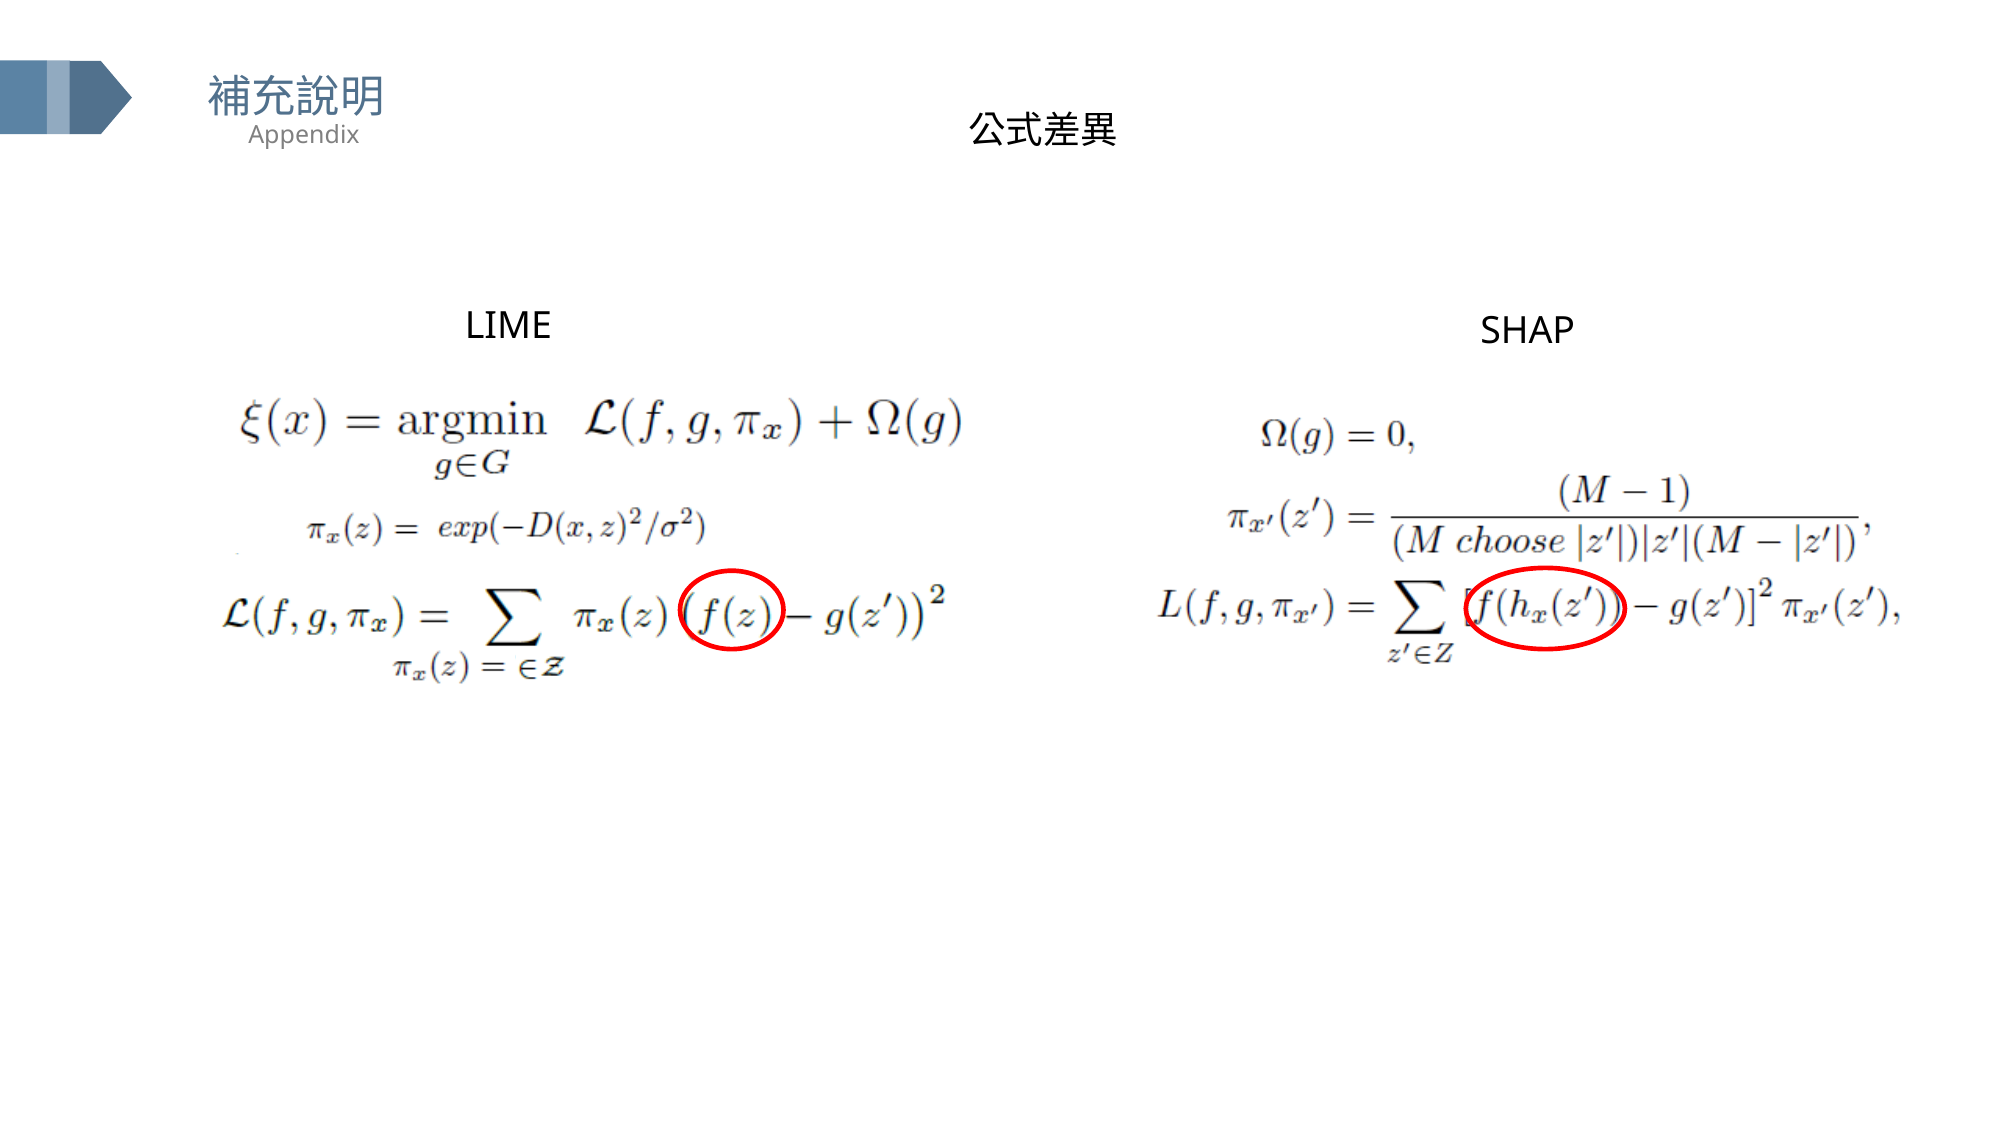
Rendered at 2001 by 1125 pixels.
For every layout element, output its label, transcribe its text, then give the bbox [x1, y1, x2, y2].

picture [62, 506, 1053, 717]
text_box SHAP [1465, 298, 1664, 359]
picture [206, 359, 1001, 502]
text_box LIME [450, 293, 590, 353]
picture [1105, 393, 1909, 678]
text_box 公式差異 [953, 98, 1262, 159]
